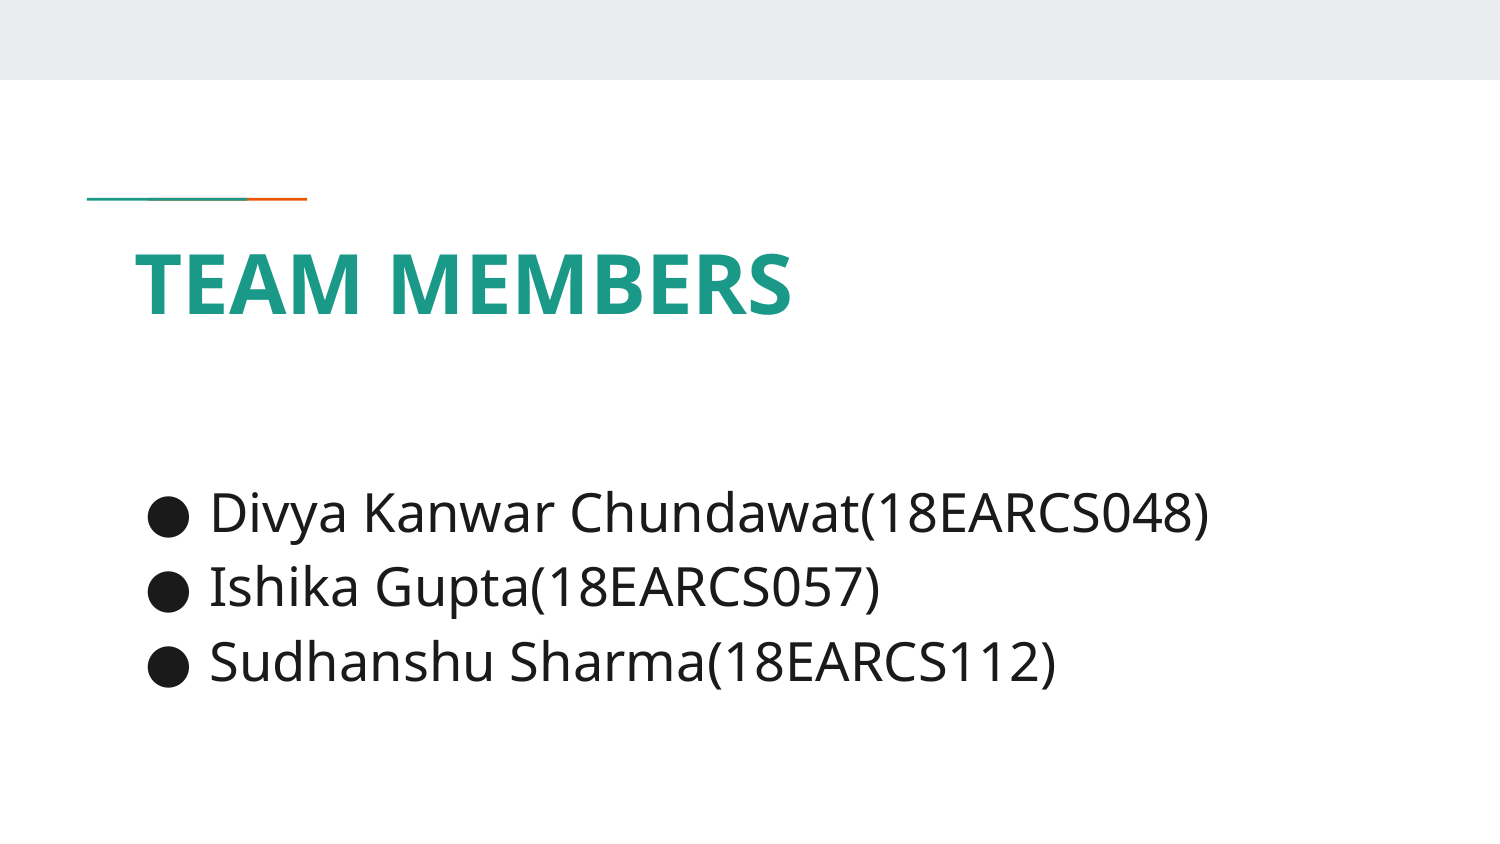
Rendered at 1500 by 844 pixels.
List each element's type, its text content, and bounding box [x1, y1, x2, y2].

list Divya Kanwar Chundawat(18EARCS048) Ishika Gupta(18EARCS057) Sudhanshu Sharma(18EARCS112) [119, 453, 1381, 794]
title TEAM MEMBERS [119, 216, 1381, 305]
